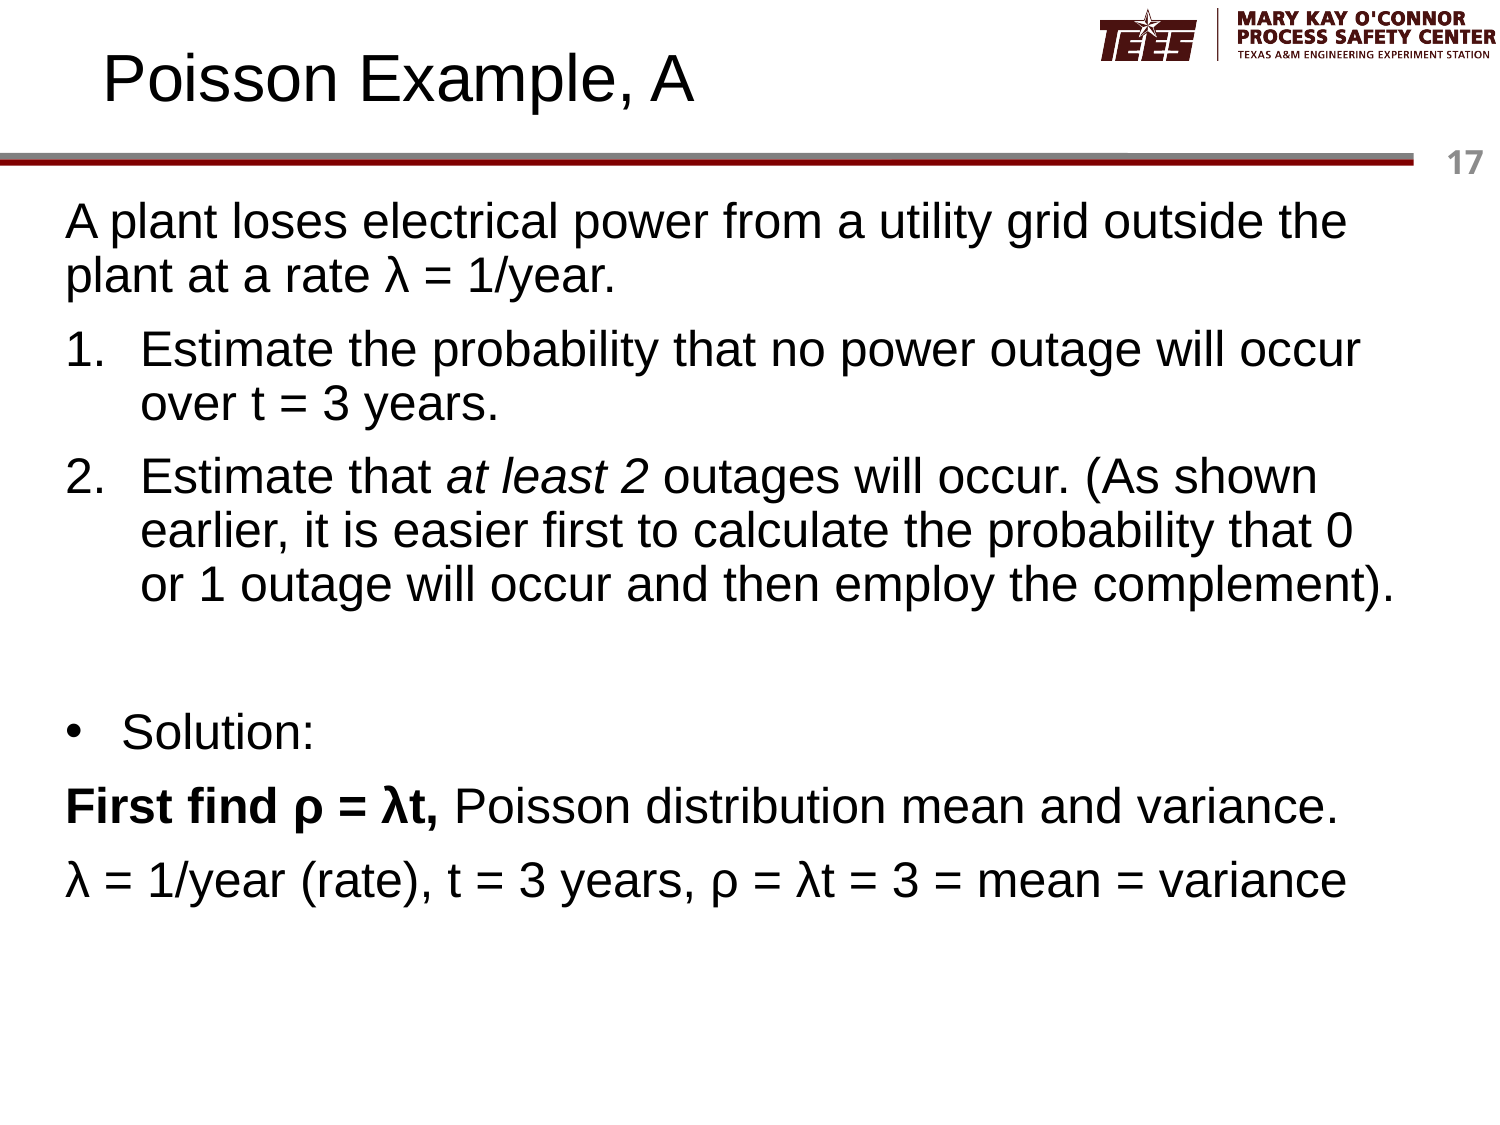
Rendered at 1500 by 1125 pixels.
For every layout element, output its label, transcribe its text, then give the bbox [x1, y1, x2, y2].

list A plant loses electrical power from a utility grid outside the plant at a rate λ = 1/year. Estimate the probability that no power outage will occur over t = 3 years. Estimate that at least 2 outages will occur. (As shown earlier, it is easier first to calculate the probability that 0 or 1 outage will occur and then employ the complement). Solution: First find ρ = λt, Poisson distribution mean and variance. λ = 1/year (rate), t = 3 years, ρ = λt = 3 = mean = variance [50, 187, 1413, 1113]
picture [1100, 8, 1496, 61]
title Poisson Example, A [87, 12, 1363, 138]
